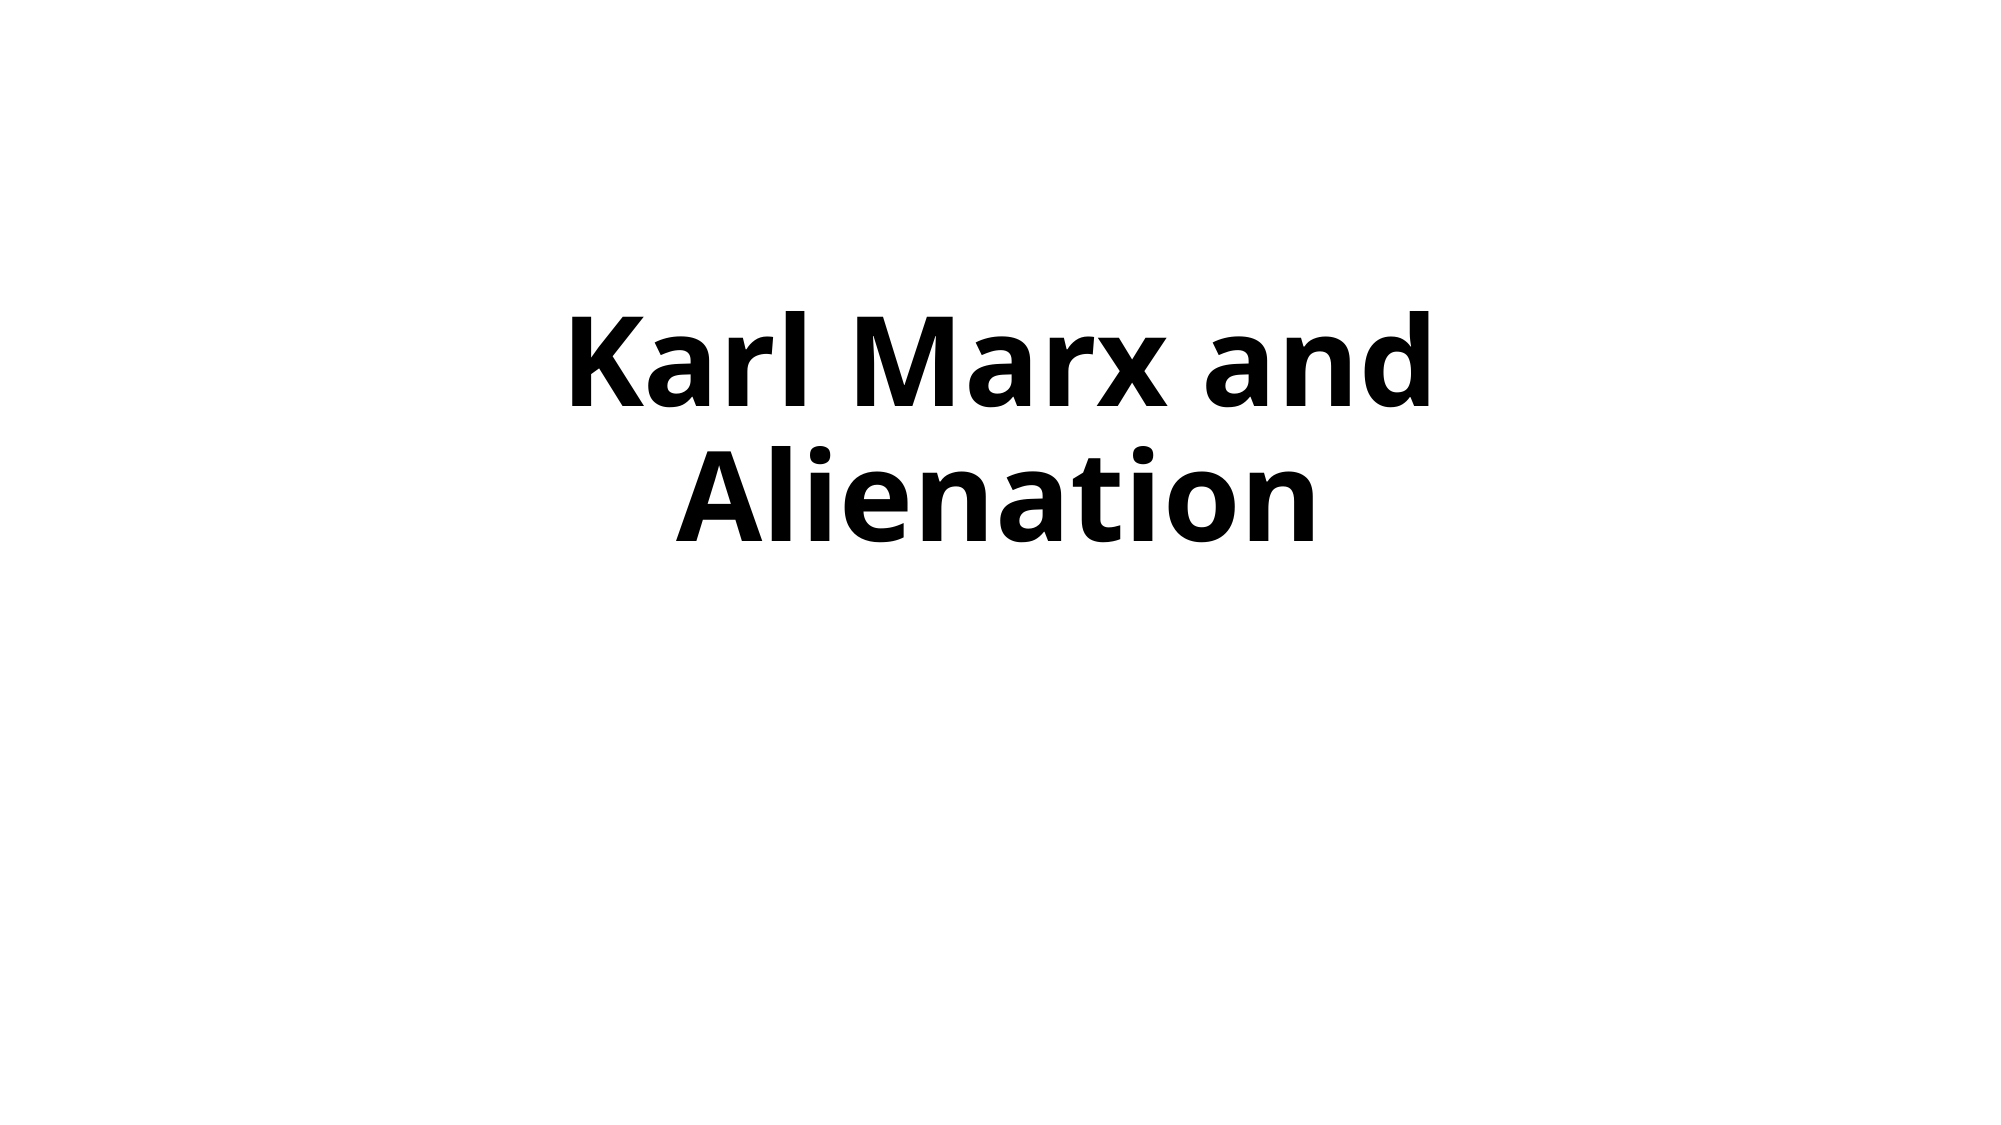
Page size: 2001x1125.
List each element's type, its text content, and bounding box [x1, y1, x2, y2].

title Karl Marx and Alienation [249, 184, 1750, 576]
